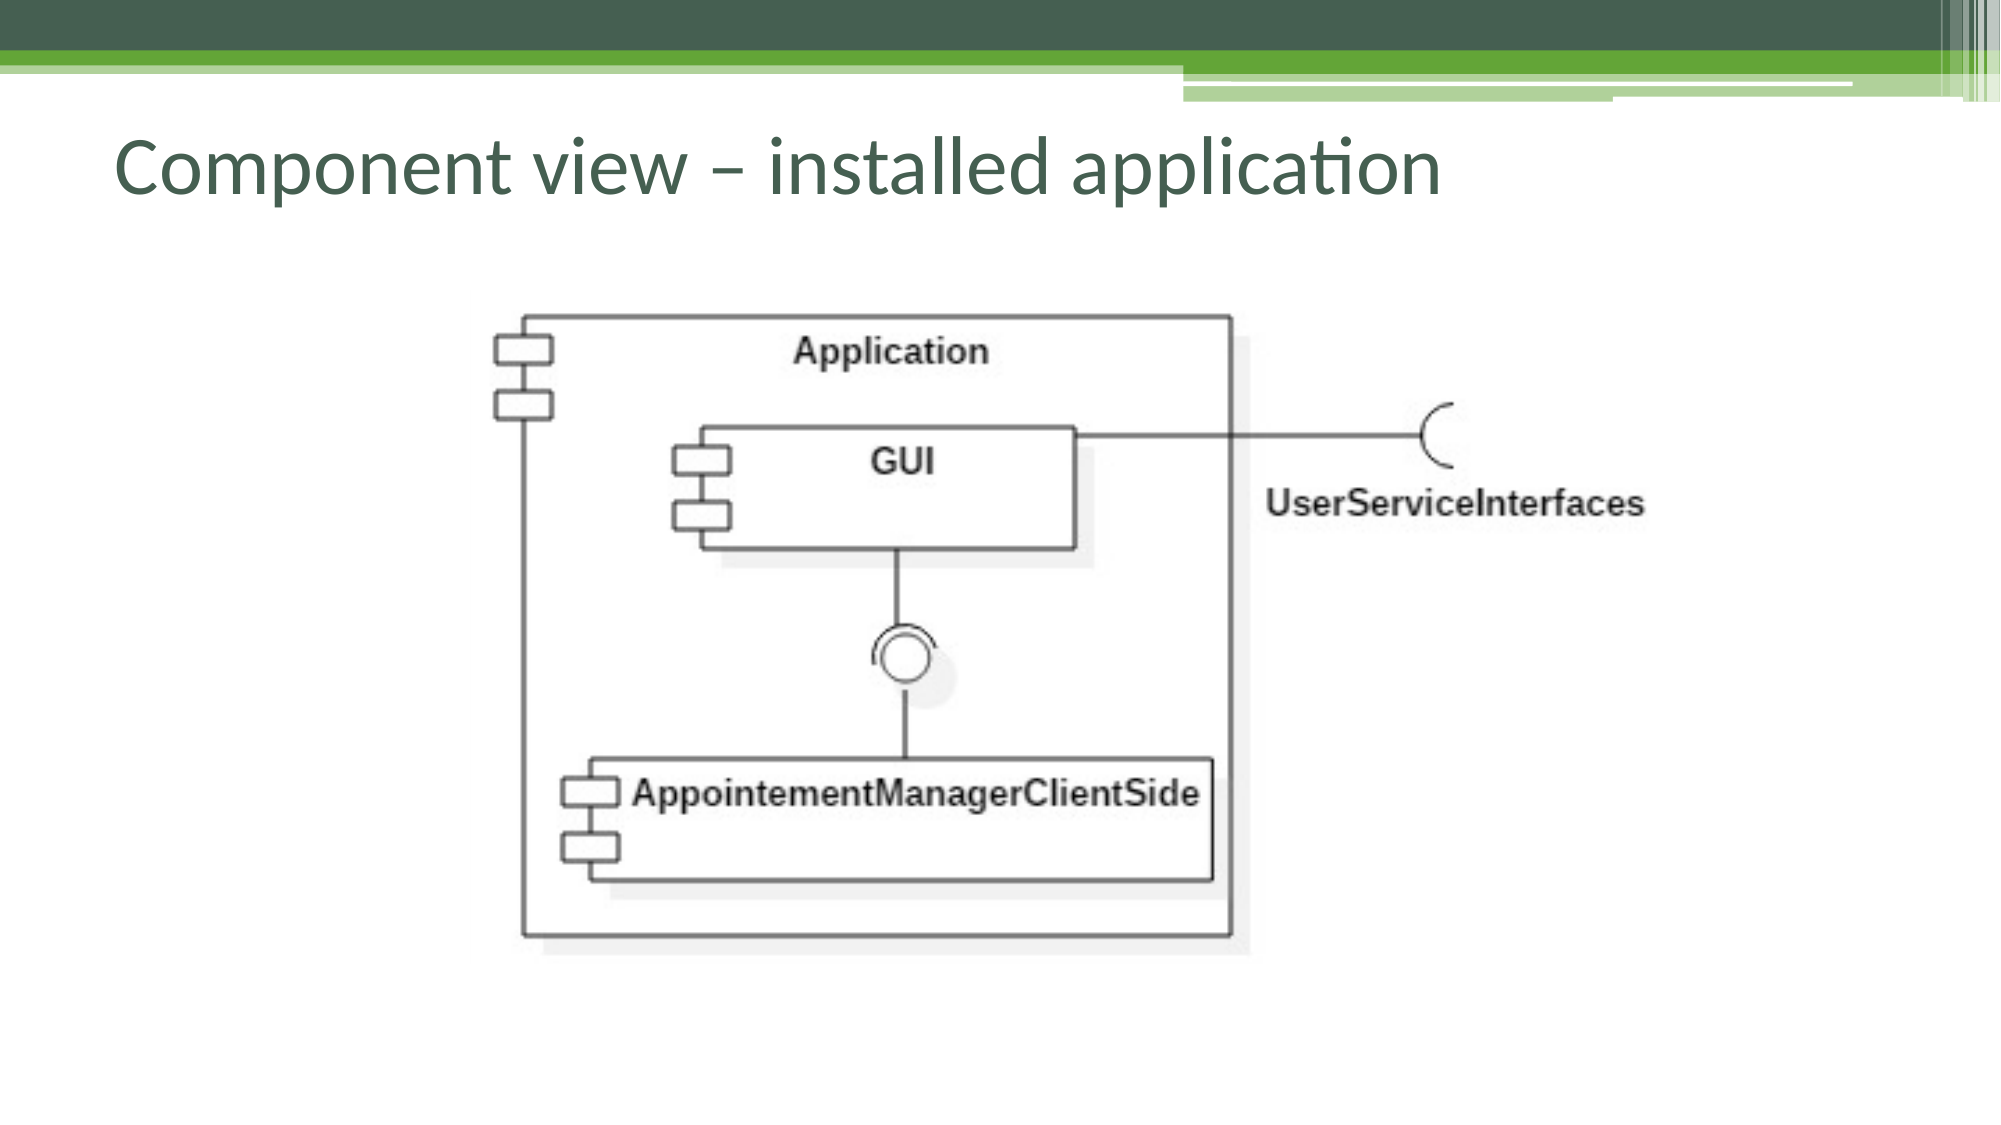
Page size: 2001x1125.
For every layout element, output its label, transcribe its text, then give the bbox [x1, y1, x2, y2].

picture [469, 290, 1660, 964]
title Component view – installed application [99, 73, 1900, 249]
